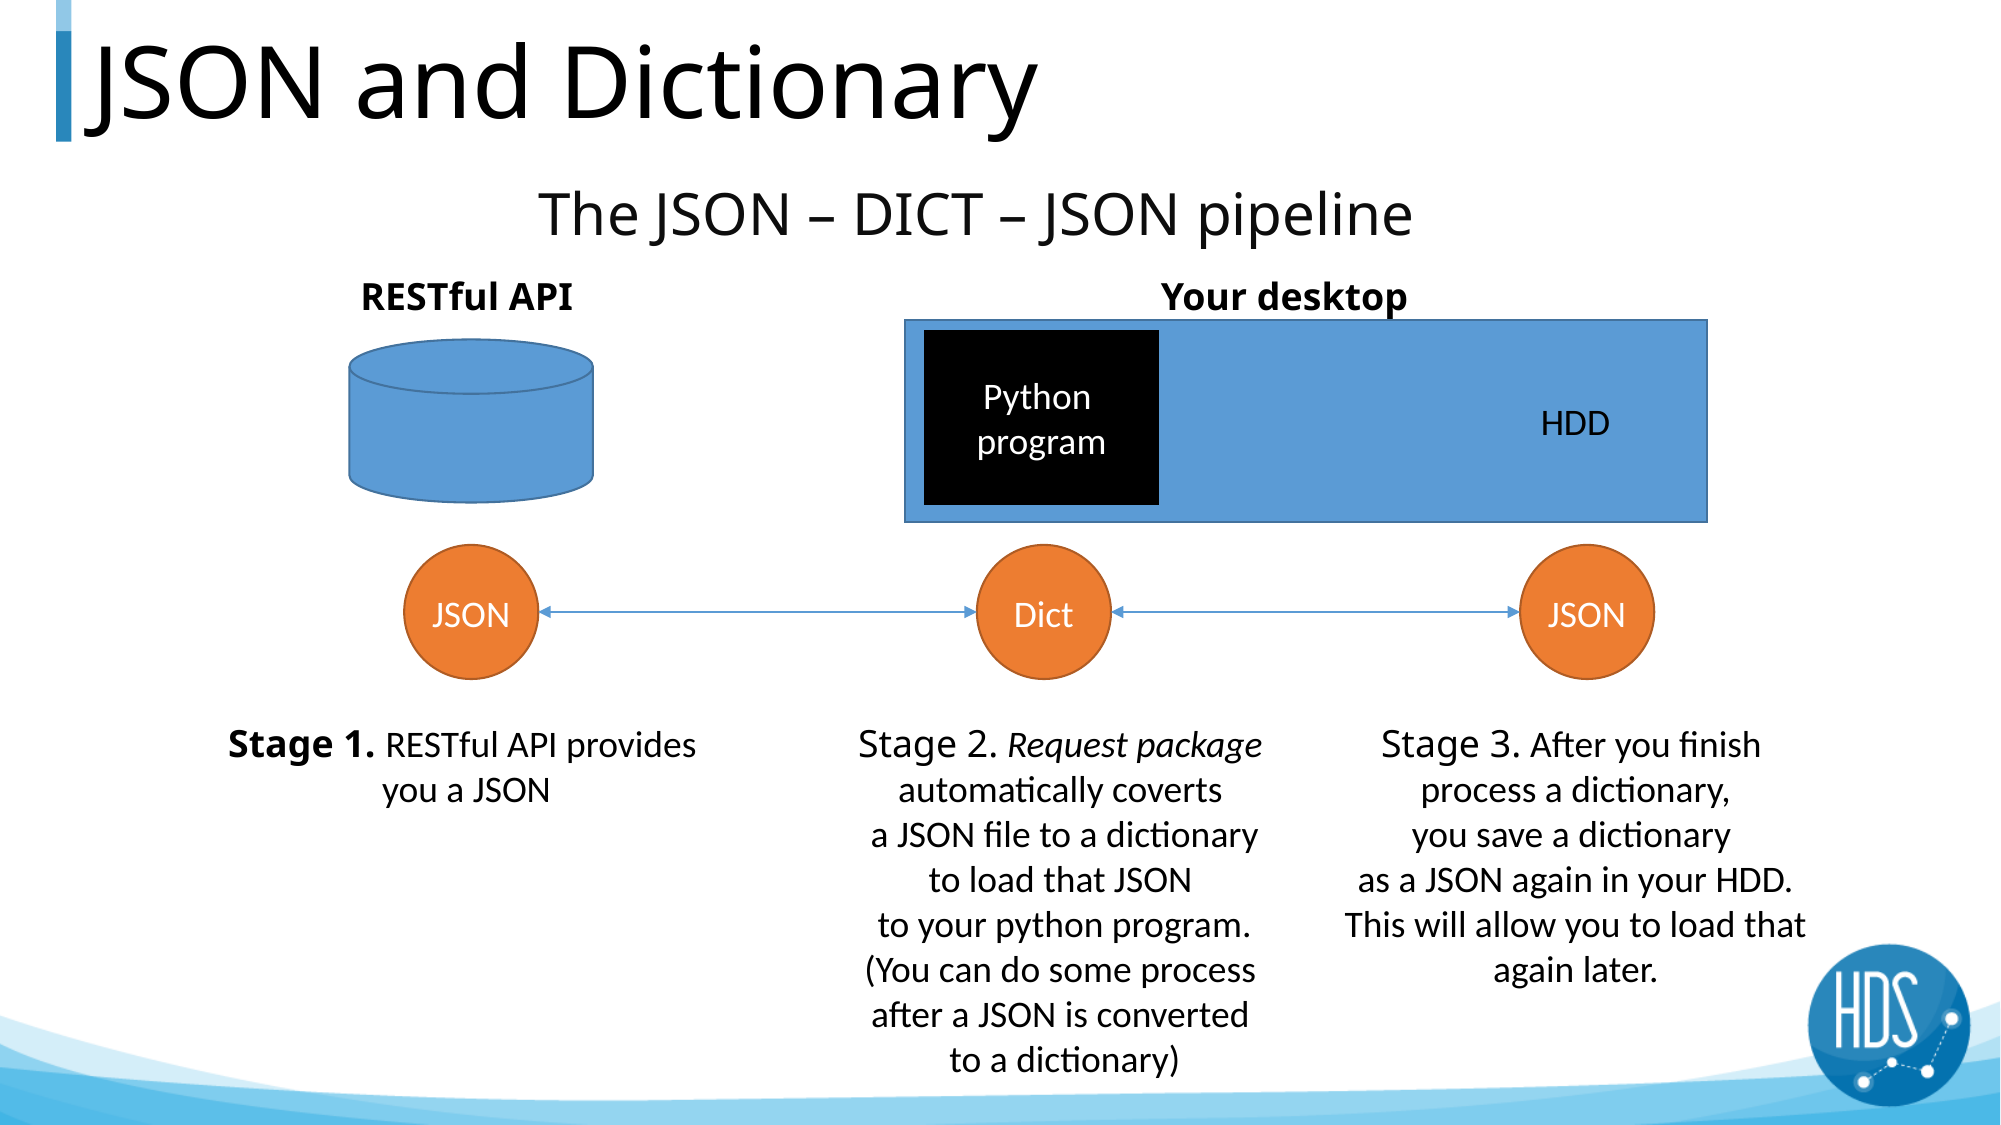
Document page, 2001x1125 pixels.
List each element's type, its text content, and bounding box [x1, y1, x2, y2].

picture [0, 0, 2001, 1125]
text_box [55, 0, 72, 32]
text_box [55, 32, 72, 143]
text_box Python program [961, 364, 1122, 470]
title JSON and Dictionary [77, 31, 1977, 142]
text_box RESTful API [345, 265, 588, 326]
text_box Your desktop [1146, 265, 1424, 326]
text_box HDD [1526, 390, 1626, 451]
text_box [348, 338, 594, 504]
text_box The JSON – DICT – JSON pipeline [109, 169, 1844, 255]
text_box Stage 3. After you finish process a dictionary, you save a dictionary as a JSON again in your HDD. This will allow you to load that again later. [1329, 712, 1822, 998]
text_box Dict [975, 543, 1112, 681]
text_box [904, 319, 1708, 523]
text_box JSON [403, 543, 540, 681]
text_box [924, 330, 1159, 505]
text_box JSON [1519, 543, 1656, 681]
text_box Stage 2. Request package automatically coverts a JSON file to a dictionary to load that JSON to your python program. (You can do some process after a JSON is converted to a dictionary) [843, 712, 1287, 1088]
text_box Stage 1. RESTful API provides you a JSON [213, 712, 721, 818]
